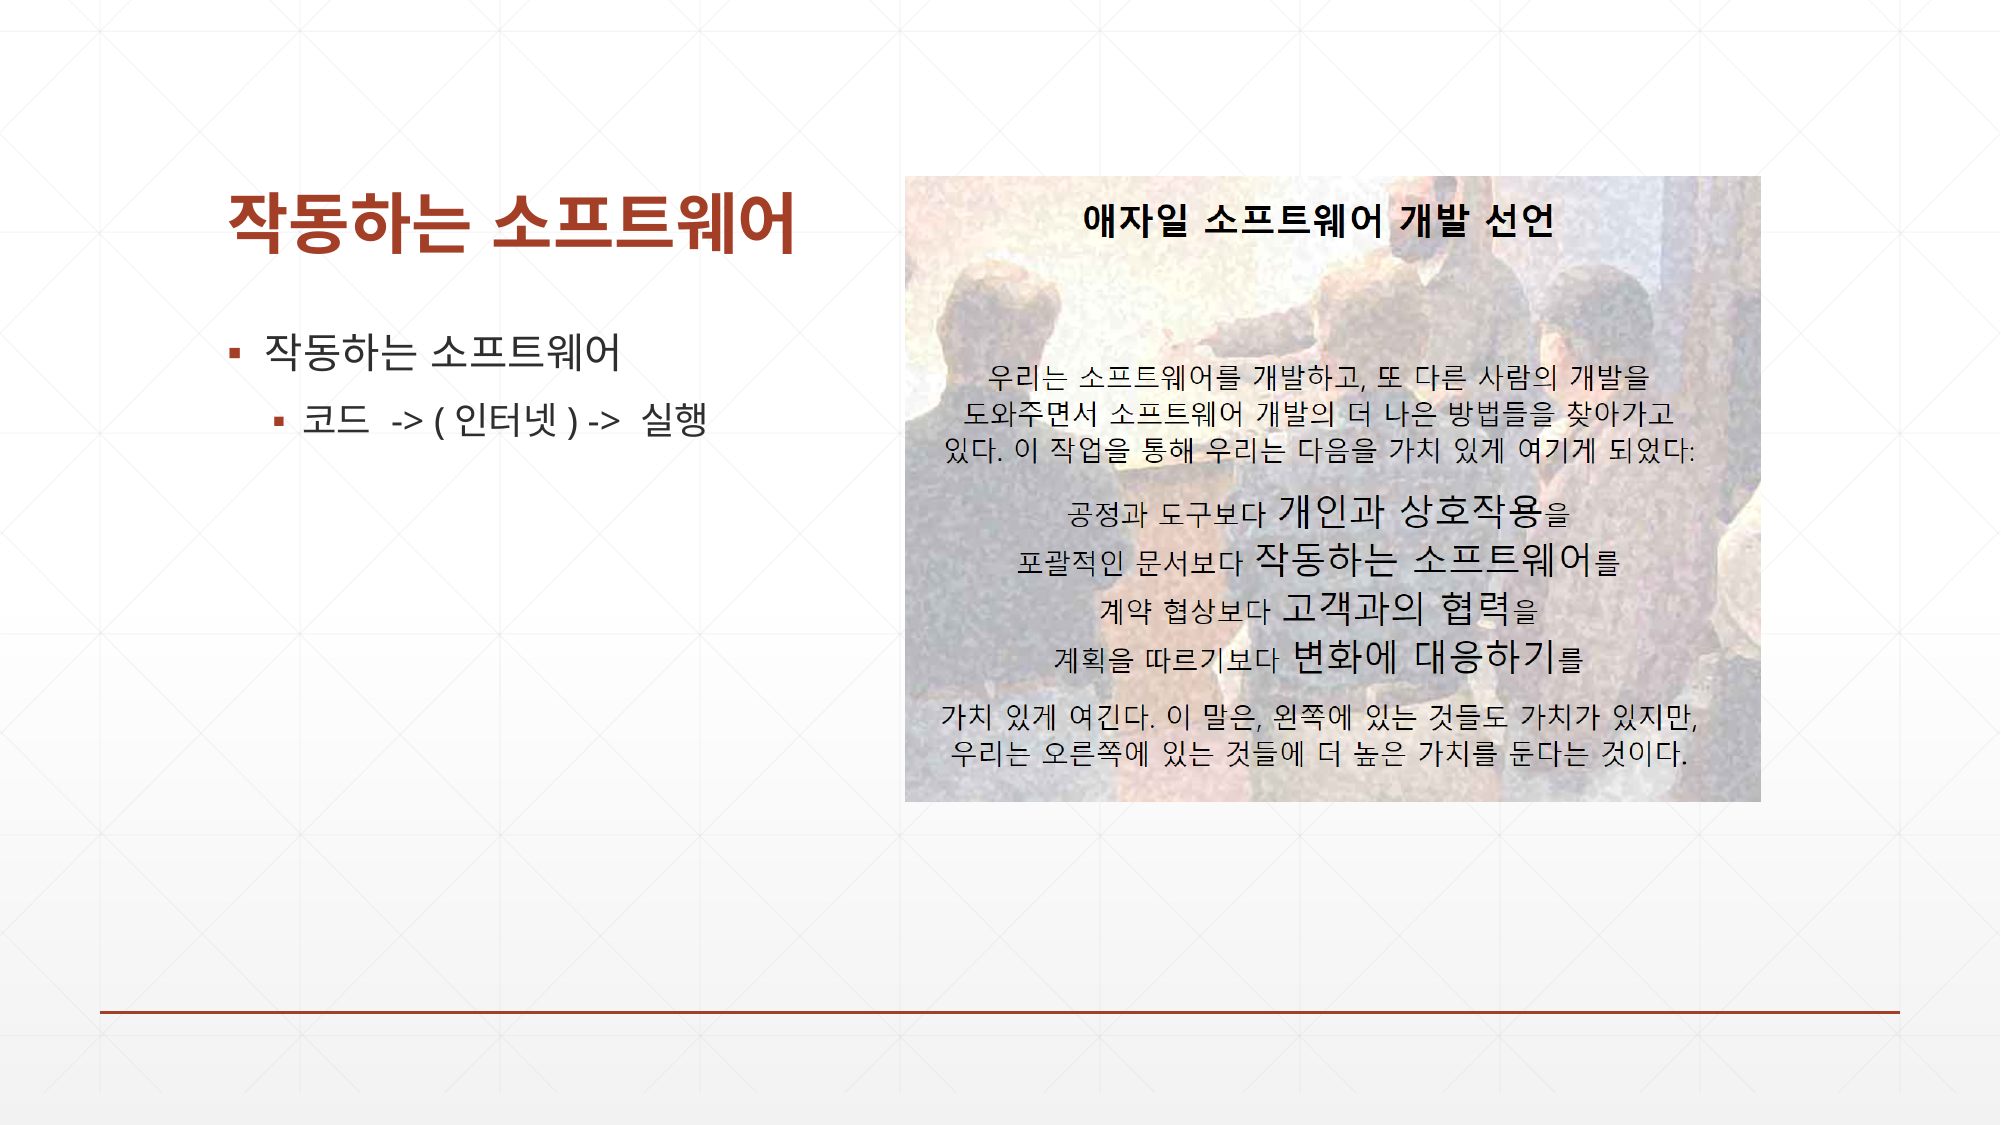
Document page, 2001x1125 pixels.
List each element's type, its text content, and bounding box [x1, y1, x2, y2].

list 작동하는 소프트웨어 코드 -> (인터넷) -> 실행 [212, 324, 1788, 950]
picture [905, 176, 1761, 802]
title 작동하는 소프트웨어 [212, 82, 1788, 271]
